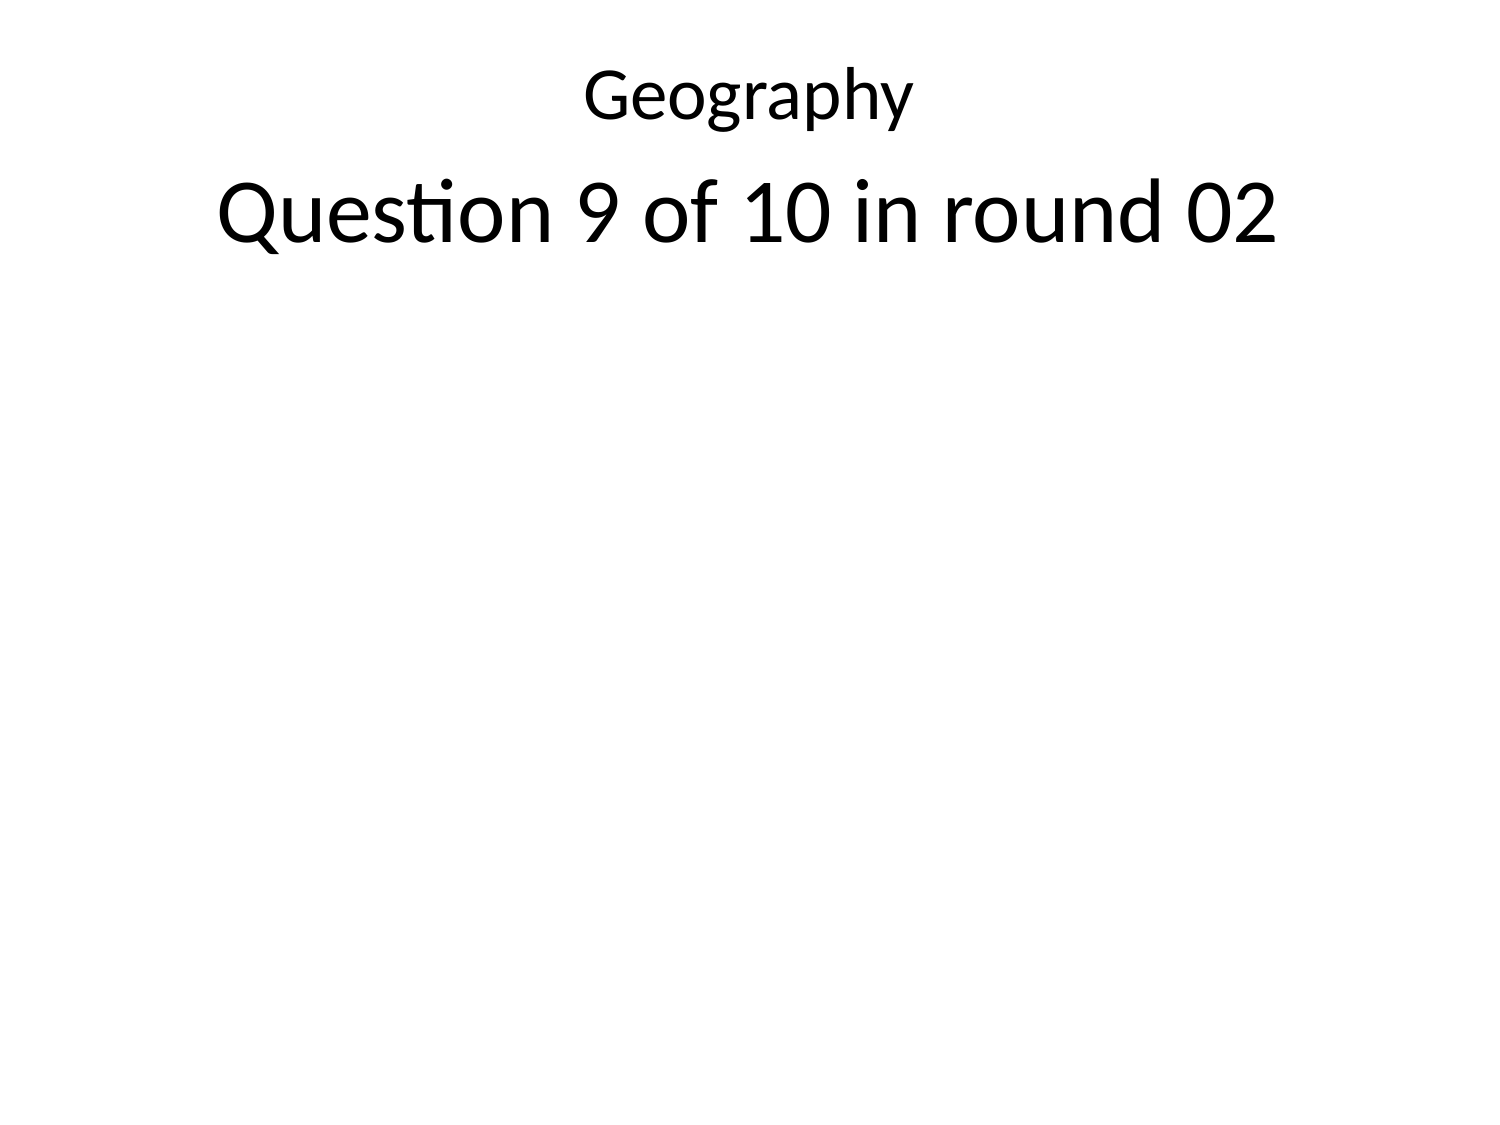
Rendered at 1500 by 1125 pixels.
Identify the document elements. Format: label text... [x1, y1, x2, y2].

text_box Geography [35, 37, 1463, 143]
text_box Question 9 of 10 in round 02 [35, 143, 1463, 765]
